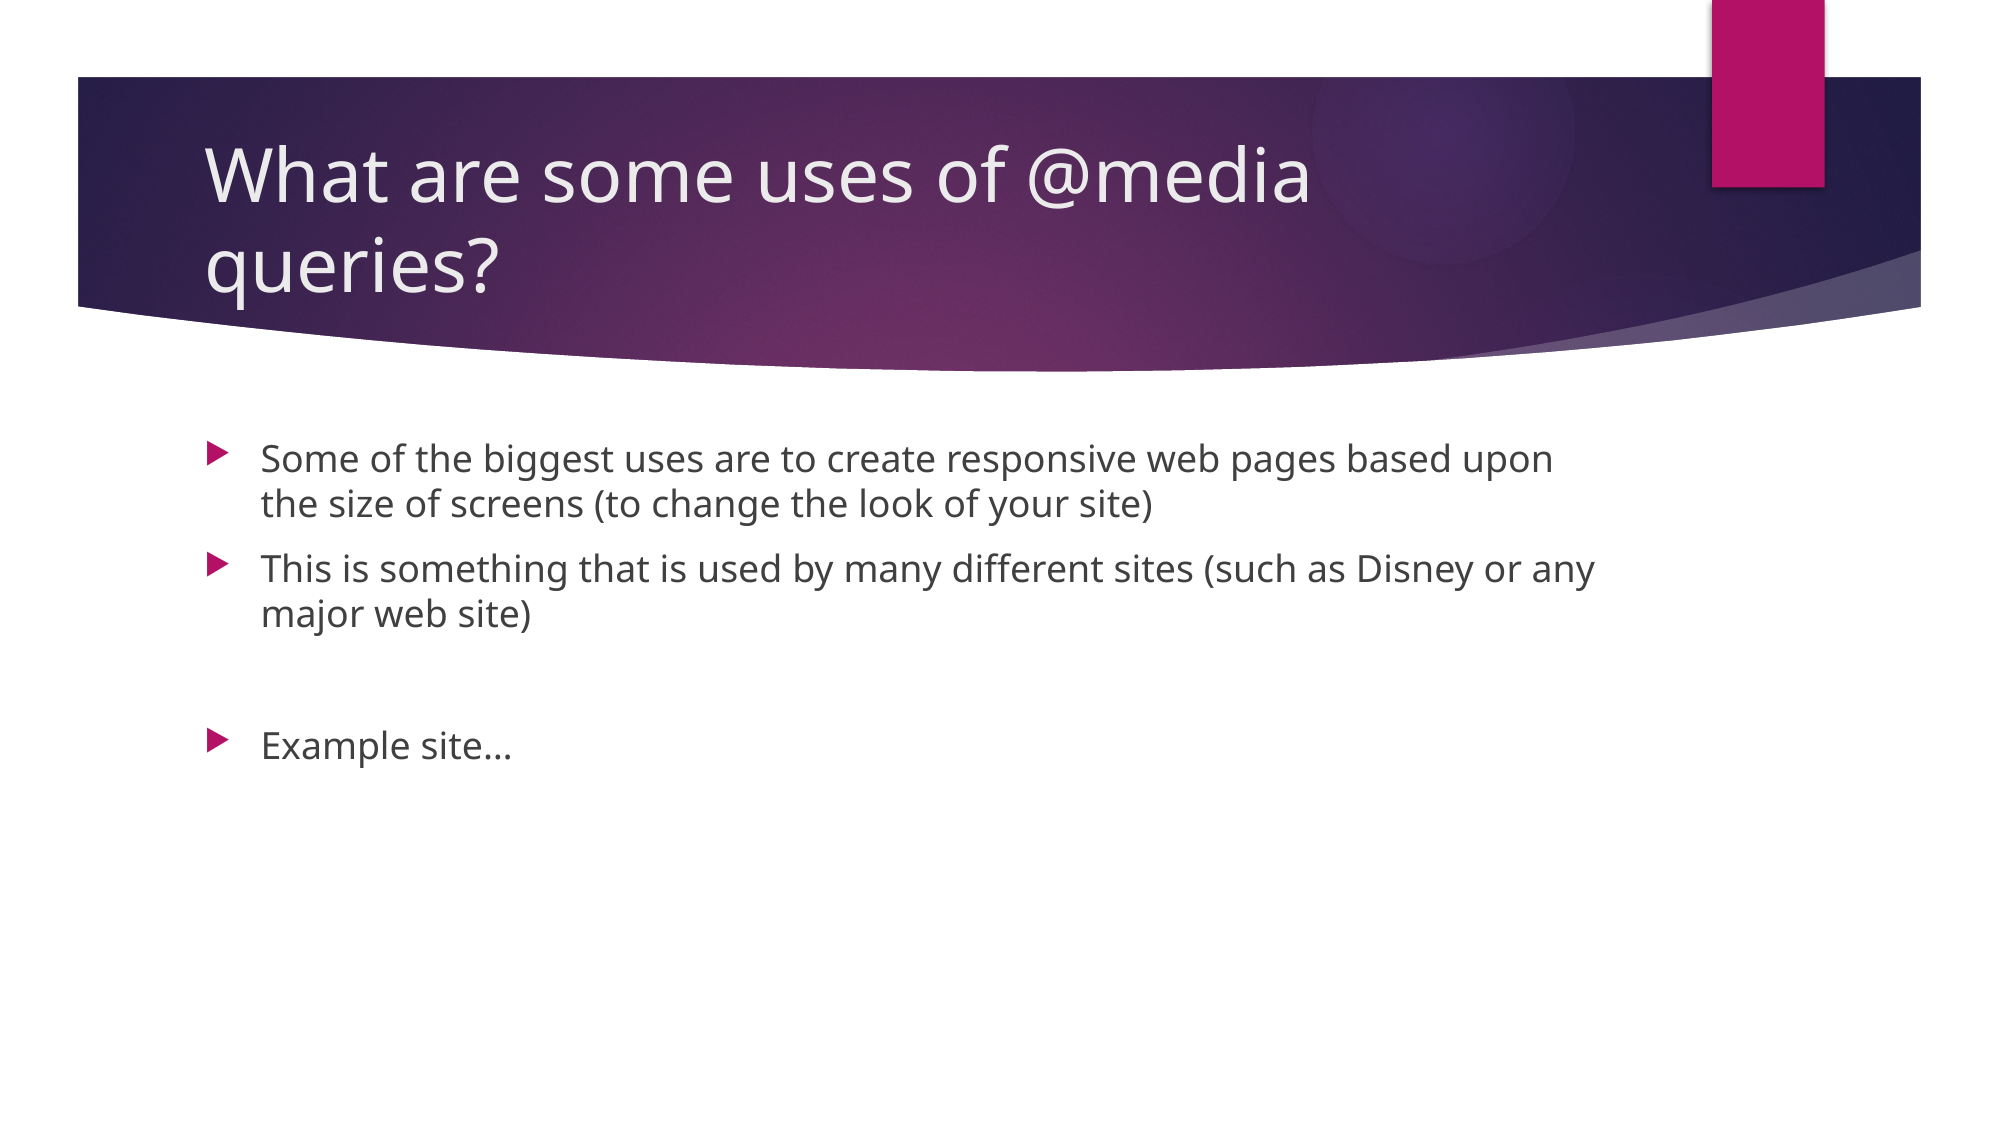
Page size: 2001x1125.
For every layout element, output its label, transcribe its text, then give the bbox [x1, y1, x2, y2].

list Some of the biggest uses are to create responsive web pages based upon the size of screens (to change the look of your site) This is something that is used by many different sites (such as Disney or any major web site) Example site… [189, 427, 1638, 988]
title What are some uses of @media queries? [189, 159, 1627, 276]
